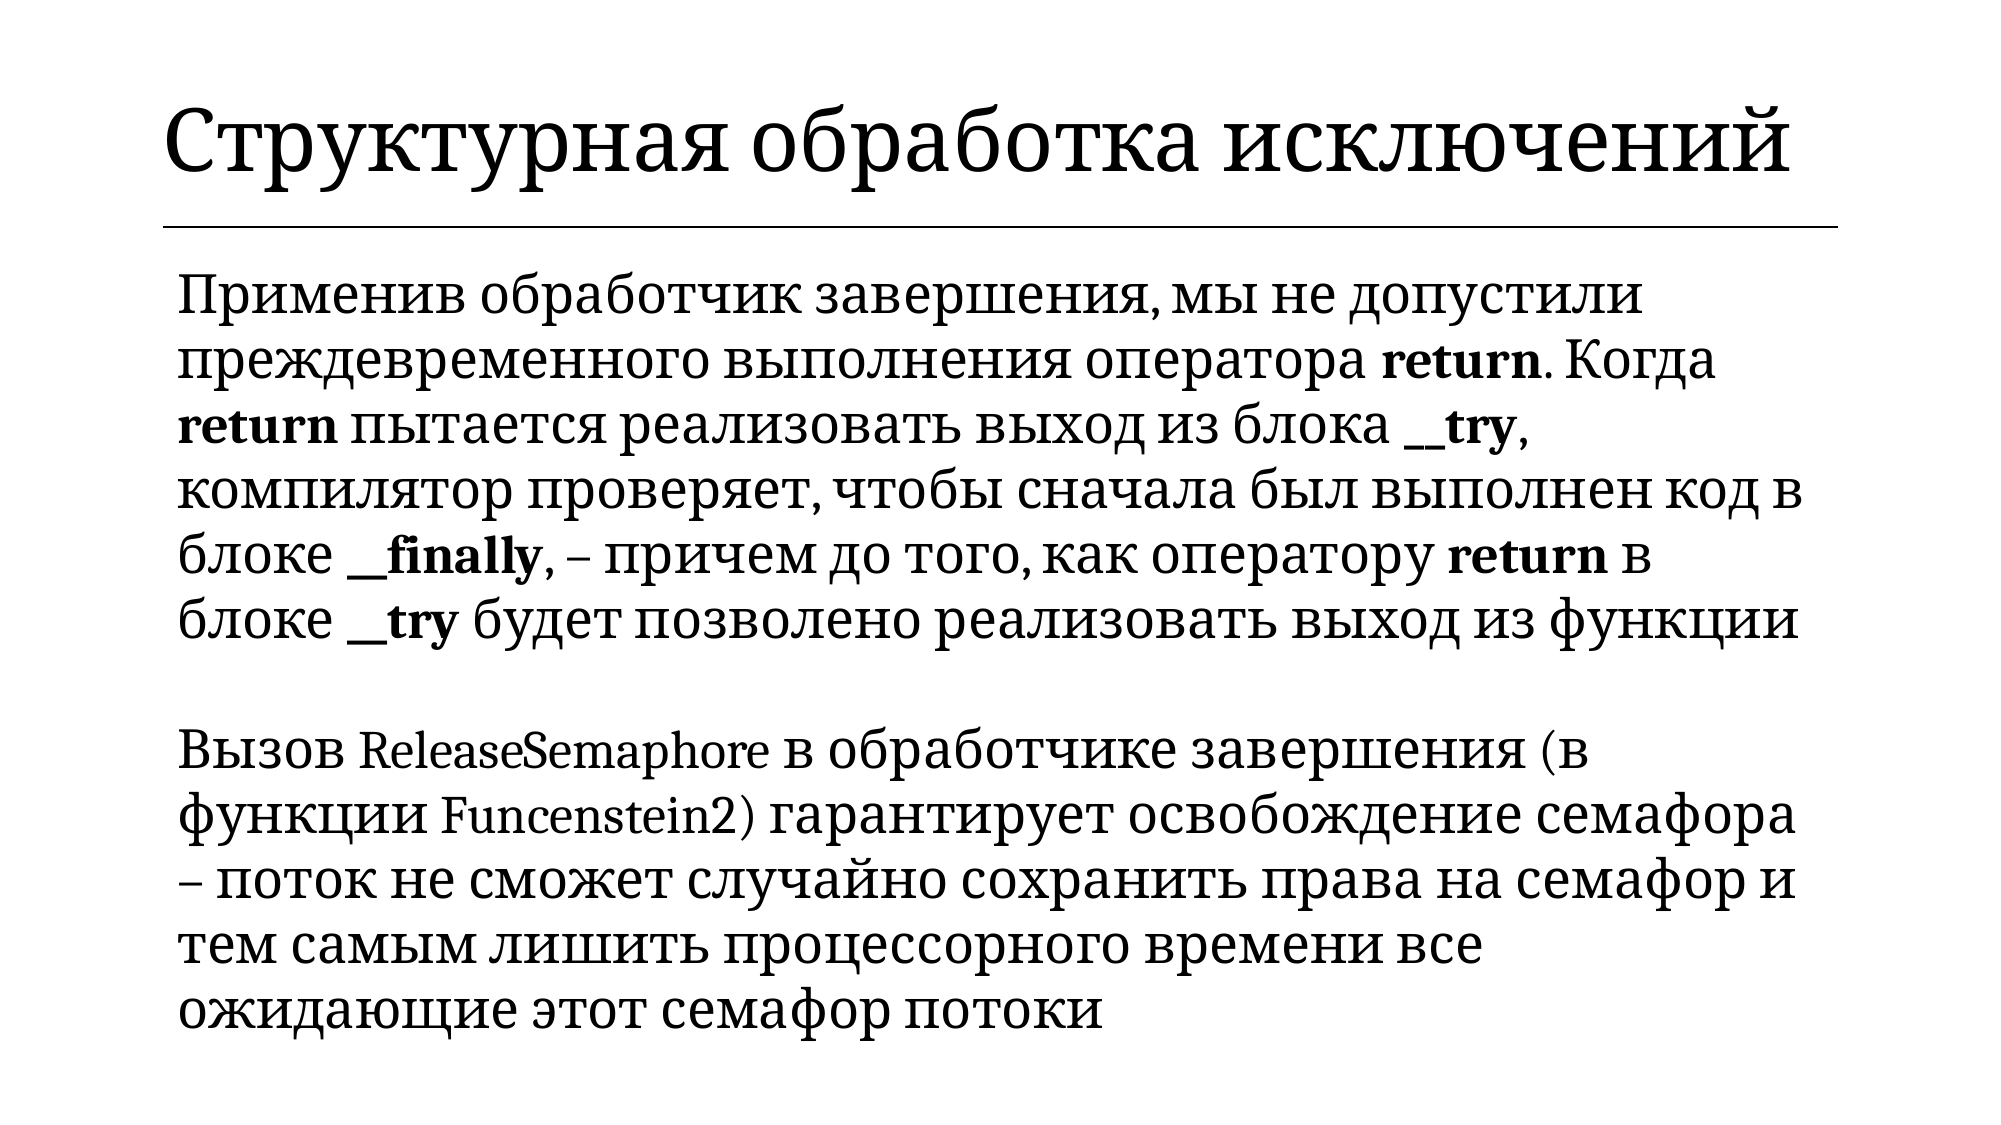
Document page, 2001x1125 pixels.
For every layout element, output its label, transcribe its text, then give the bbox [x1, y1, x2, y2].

text_box Применив обработчик завершения, мы не допустили преждевременного выполнения оператора return. Когда return пытается реализовать выход из блока __try, компилятор проверяет, чтобы сначала был выполнен код в блоке __finally, – причем до того, как оператору return в блоке __try будет позволено реализовать выход из функции Вызов ReleaseSemaphore в обработчике завершения (в функции Funcenstein2) гарантирует освобождение семафора – поток не сможет случайно сохранить права на семафор и тем самым лишить процессорного времени все ожидающие этот семафор потоки [162, 252, 1825, 1047]
table_header Структурная обработка исключений [163, 60, 1838, 226]
